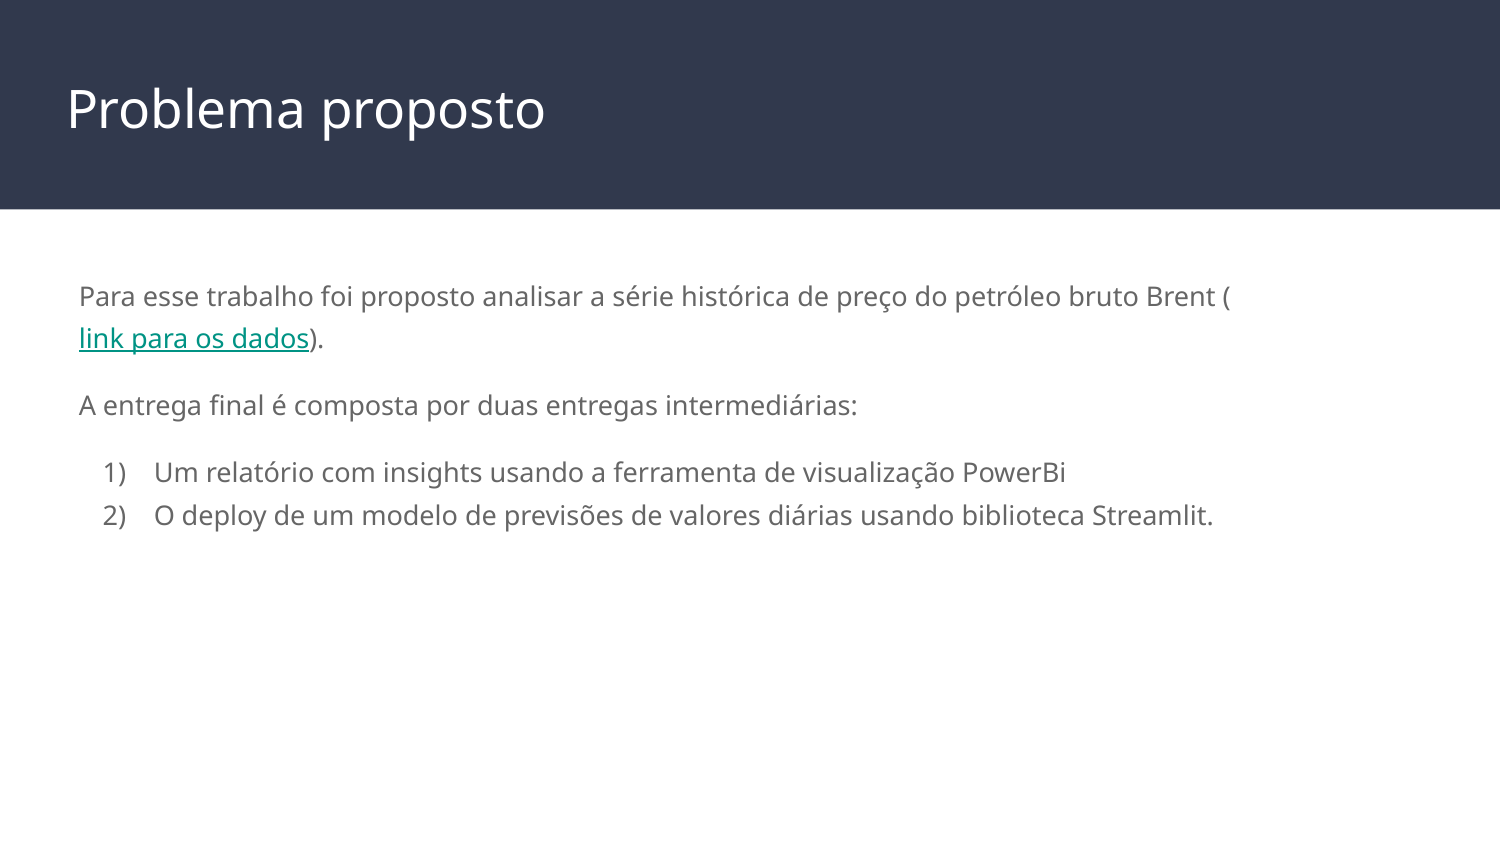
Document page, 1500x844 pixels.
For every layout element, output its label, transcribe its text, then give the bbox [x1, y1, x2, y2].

list Para esse trabalho foi proposto analisar a série histórica de preço do petróleo bruto Brent (link para os dados). A entrega final é composta por duas entregas intermediárias: Um relatório com insights usando a ferramenta de visualização PowerBi O deploy de um modelo de previsões de valores diárias usando biblioteca Streamlit. [63, 256, 1437, 844]
title Problema proposto [51, 57, 1449, 160]
